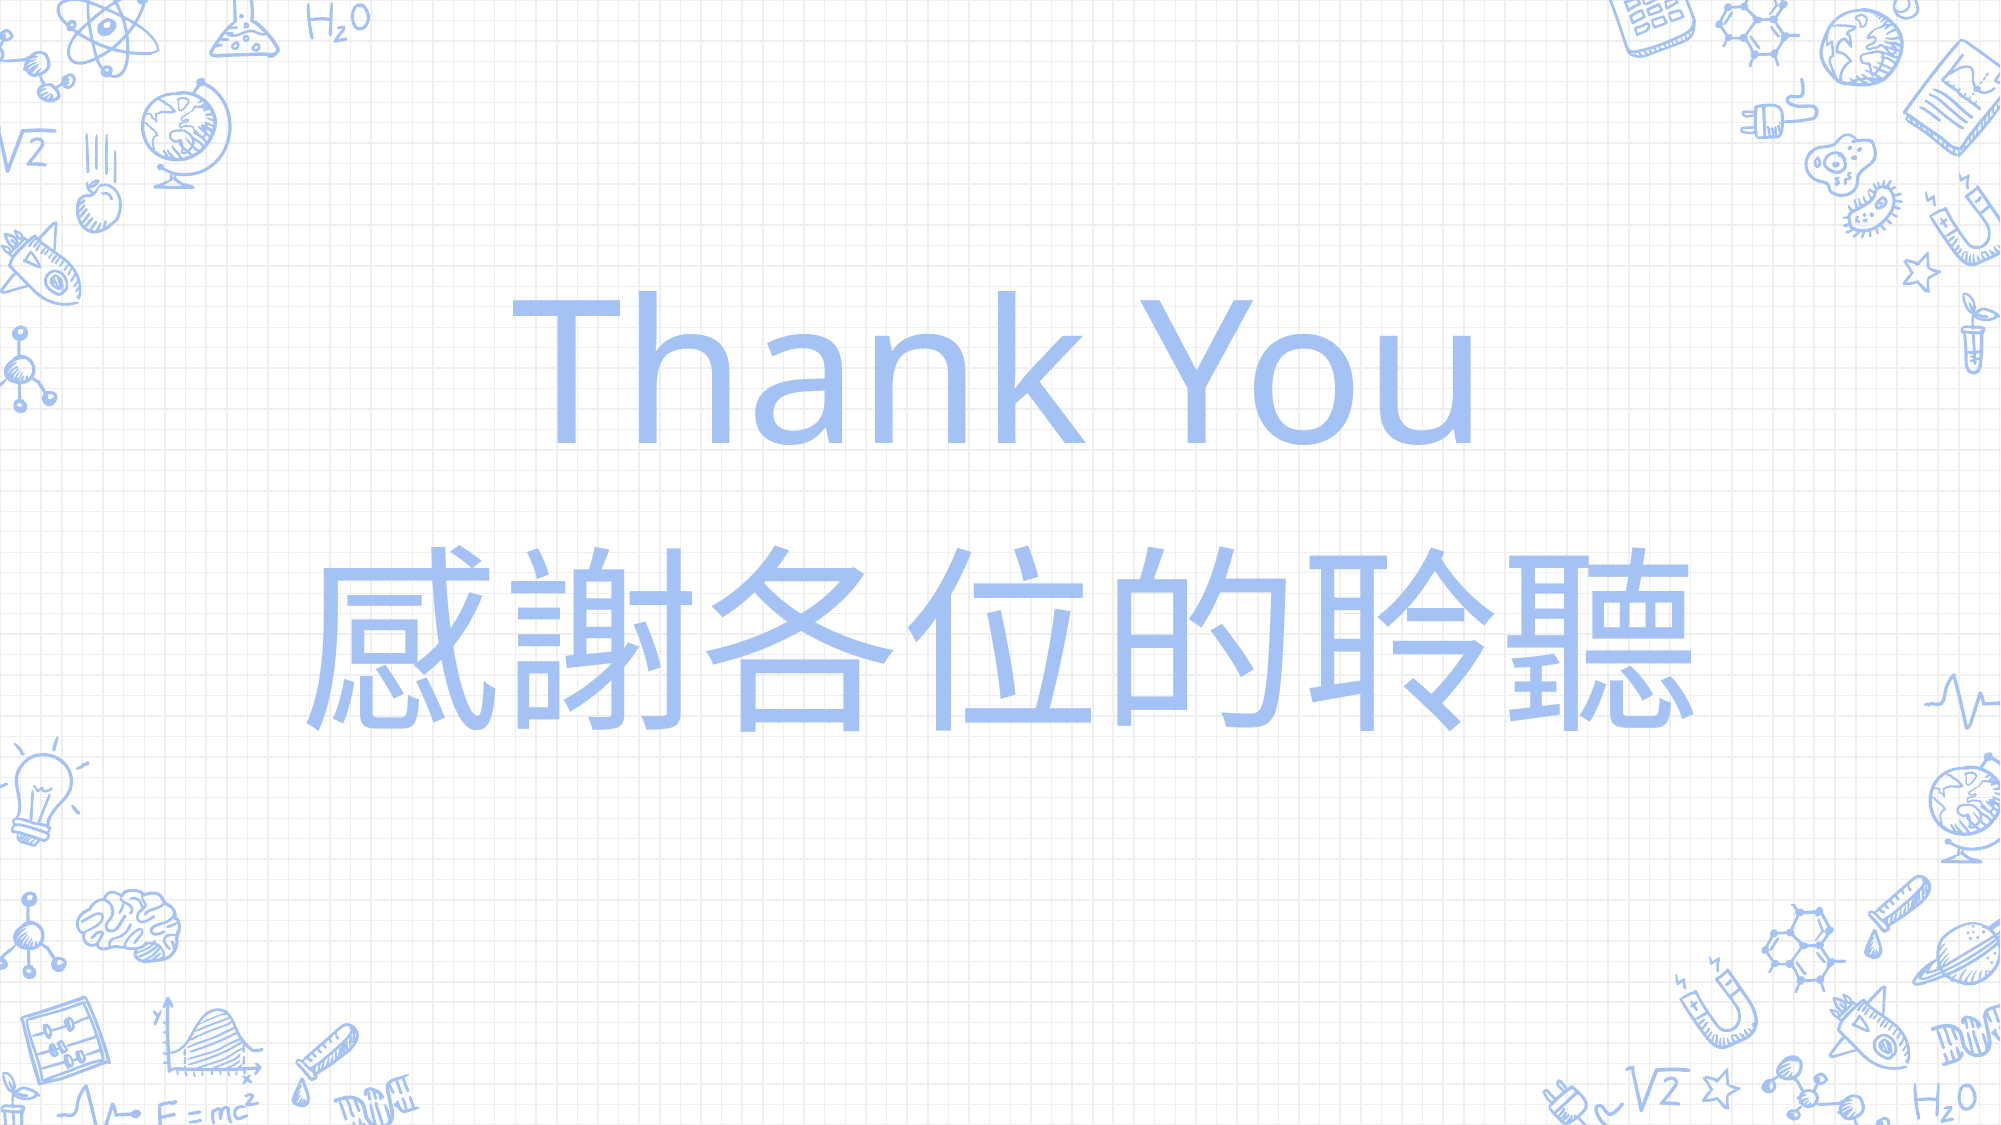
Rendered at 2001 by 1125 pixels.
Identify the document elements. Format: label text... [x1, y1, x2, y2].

text_box Thank You [17, 236, 1983, 490]
text_box [34, 550, 2000, 804]
text_box 感謝各位的聆聽 [17, 508, 1983, 762]
